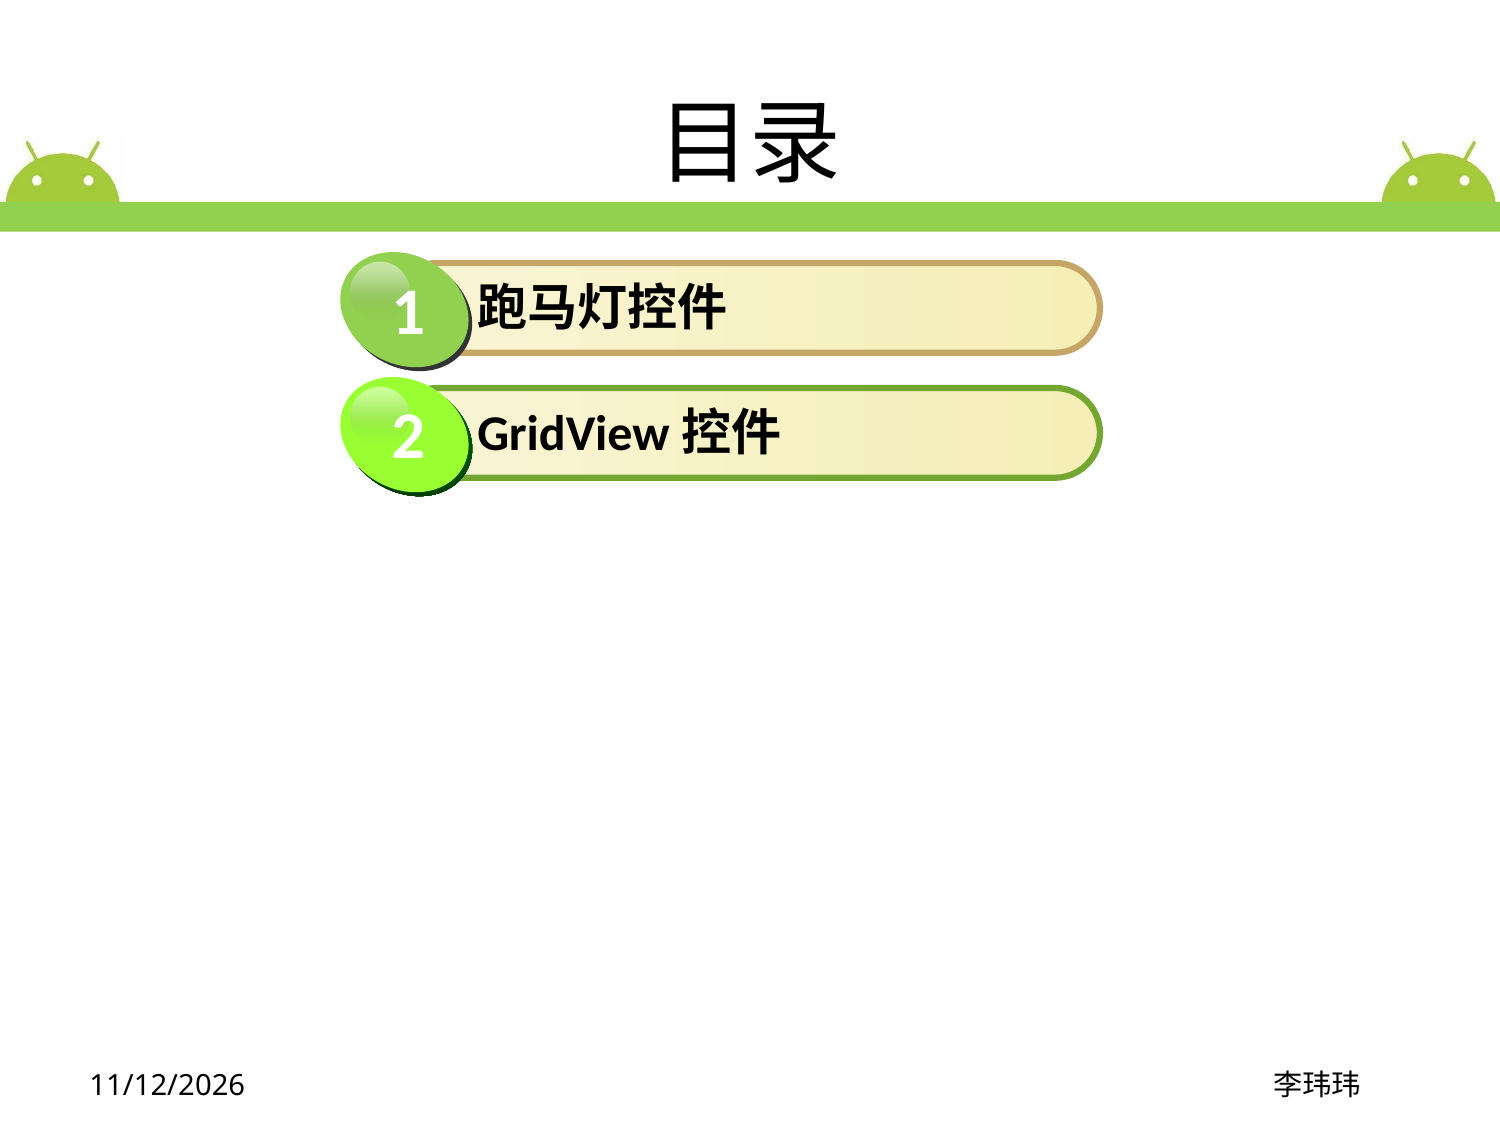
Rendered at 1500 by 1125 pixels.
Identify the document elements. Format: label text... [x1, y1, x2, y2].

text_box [336, 254, 1101, 369]
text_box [336, 379, 1101, 494]
picture [0, 137, 75, 202]
title 目录 [75, 45, 1425, 233]
picture [1425, 137, 1500, 202]
